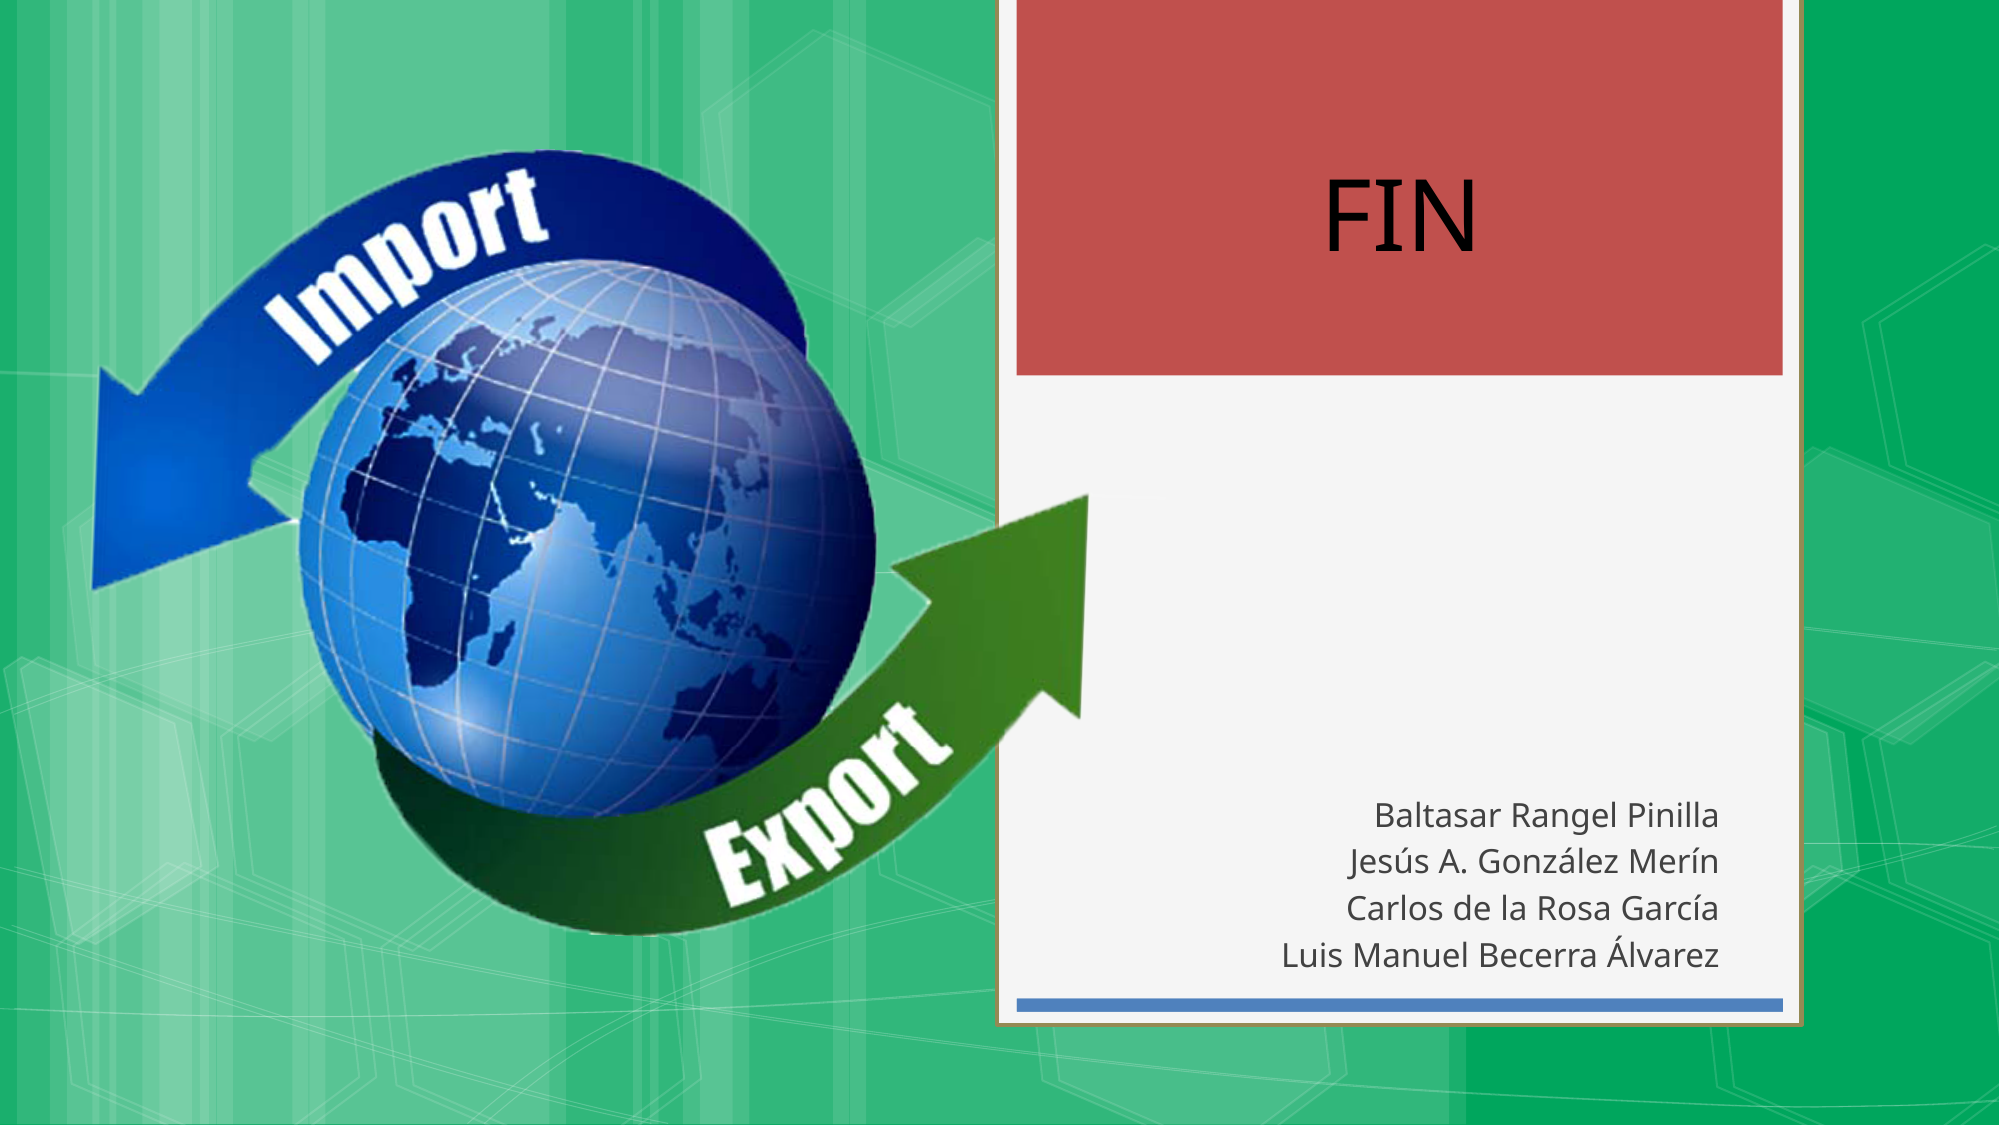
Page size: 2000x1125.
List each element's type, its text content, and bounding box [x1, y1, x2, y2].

text_box Baltasar Rangel Pinilla Jesús A. González Merín Carlos de la Rosa García Luis Manuel Becerra Álvarez [1035, 786, 1735, 987]
picture [0, 130, 1176, 950]
text_box FIN [1070, 66, 1732, 279]
